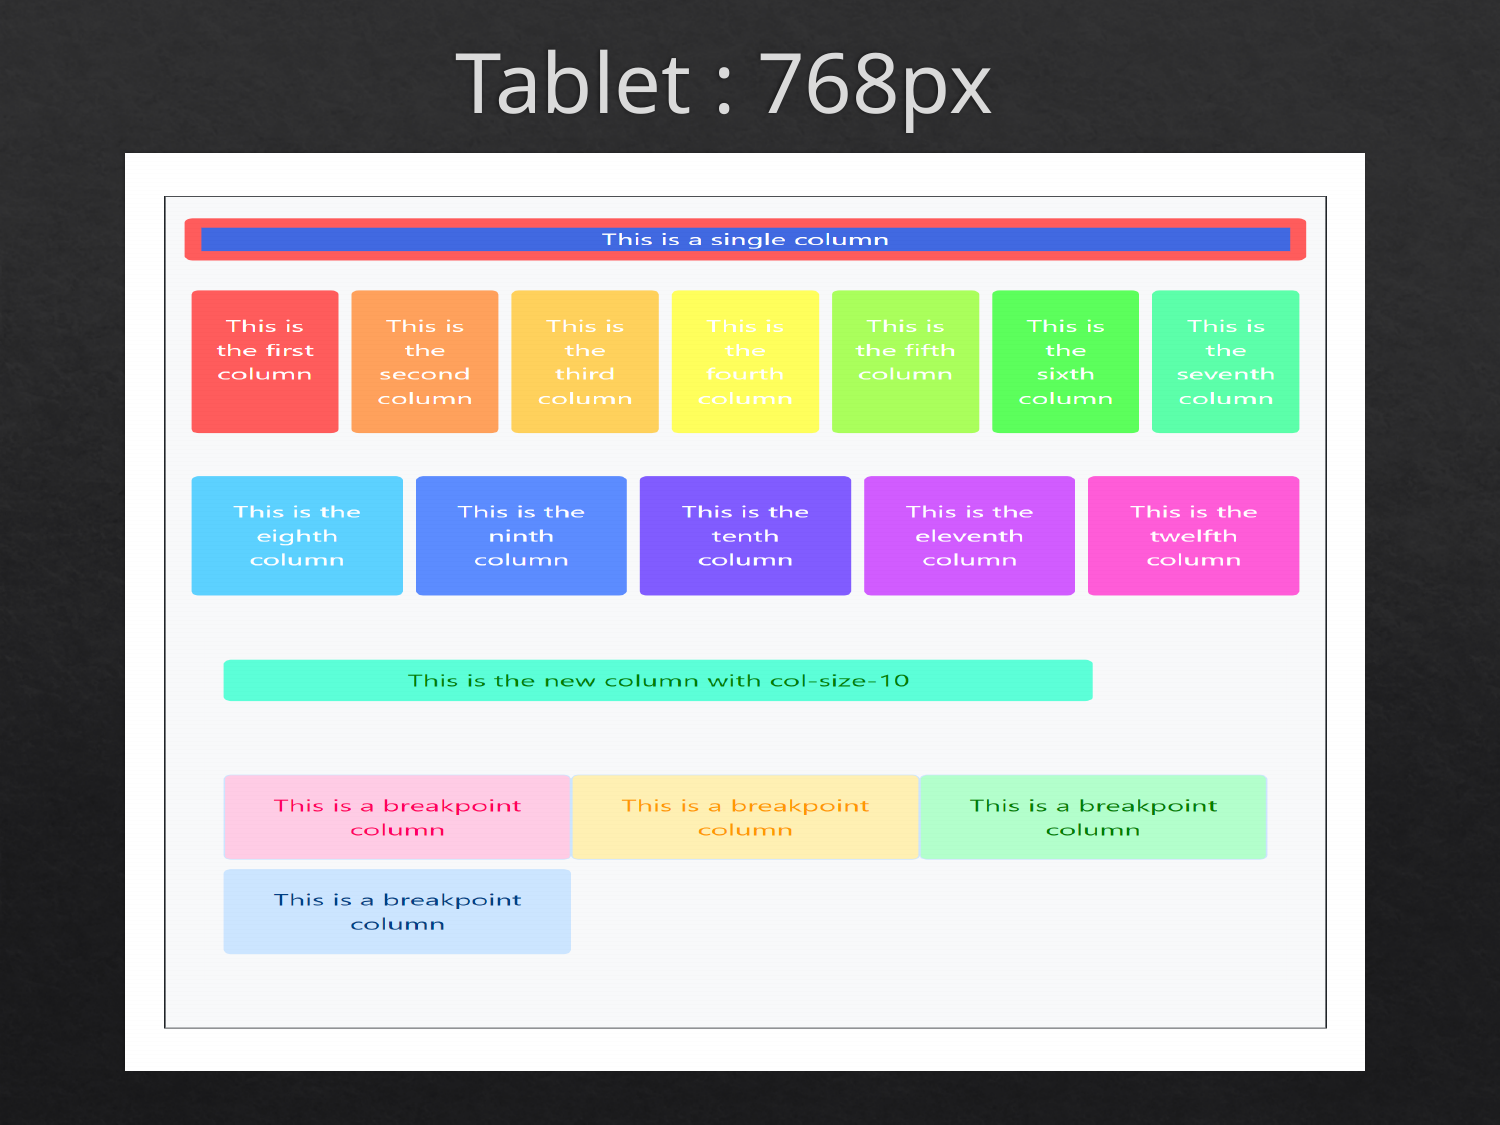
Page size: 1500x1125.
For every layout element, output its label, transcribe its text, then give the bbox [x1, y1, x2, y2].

title Tablet : 768px [87, 0, 1362, 160]
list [125, 153, 1365, 1071]
